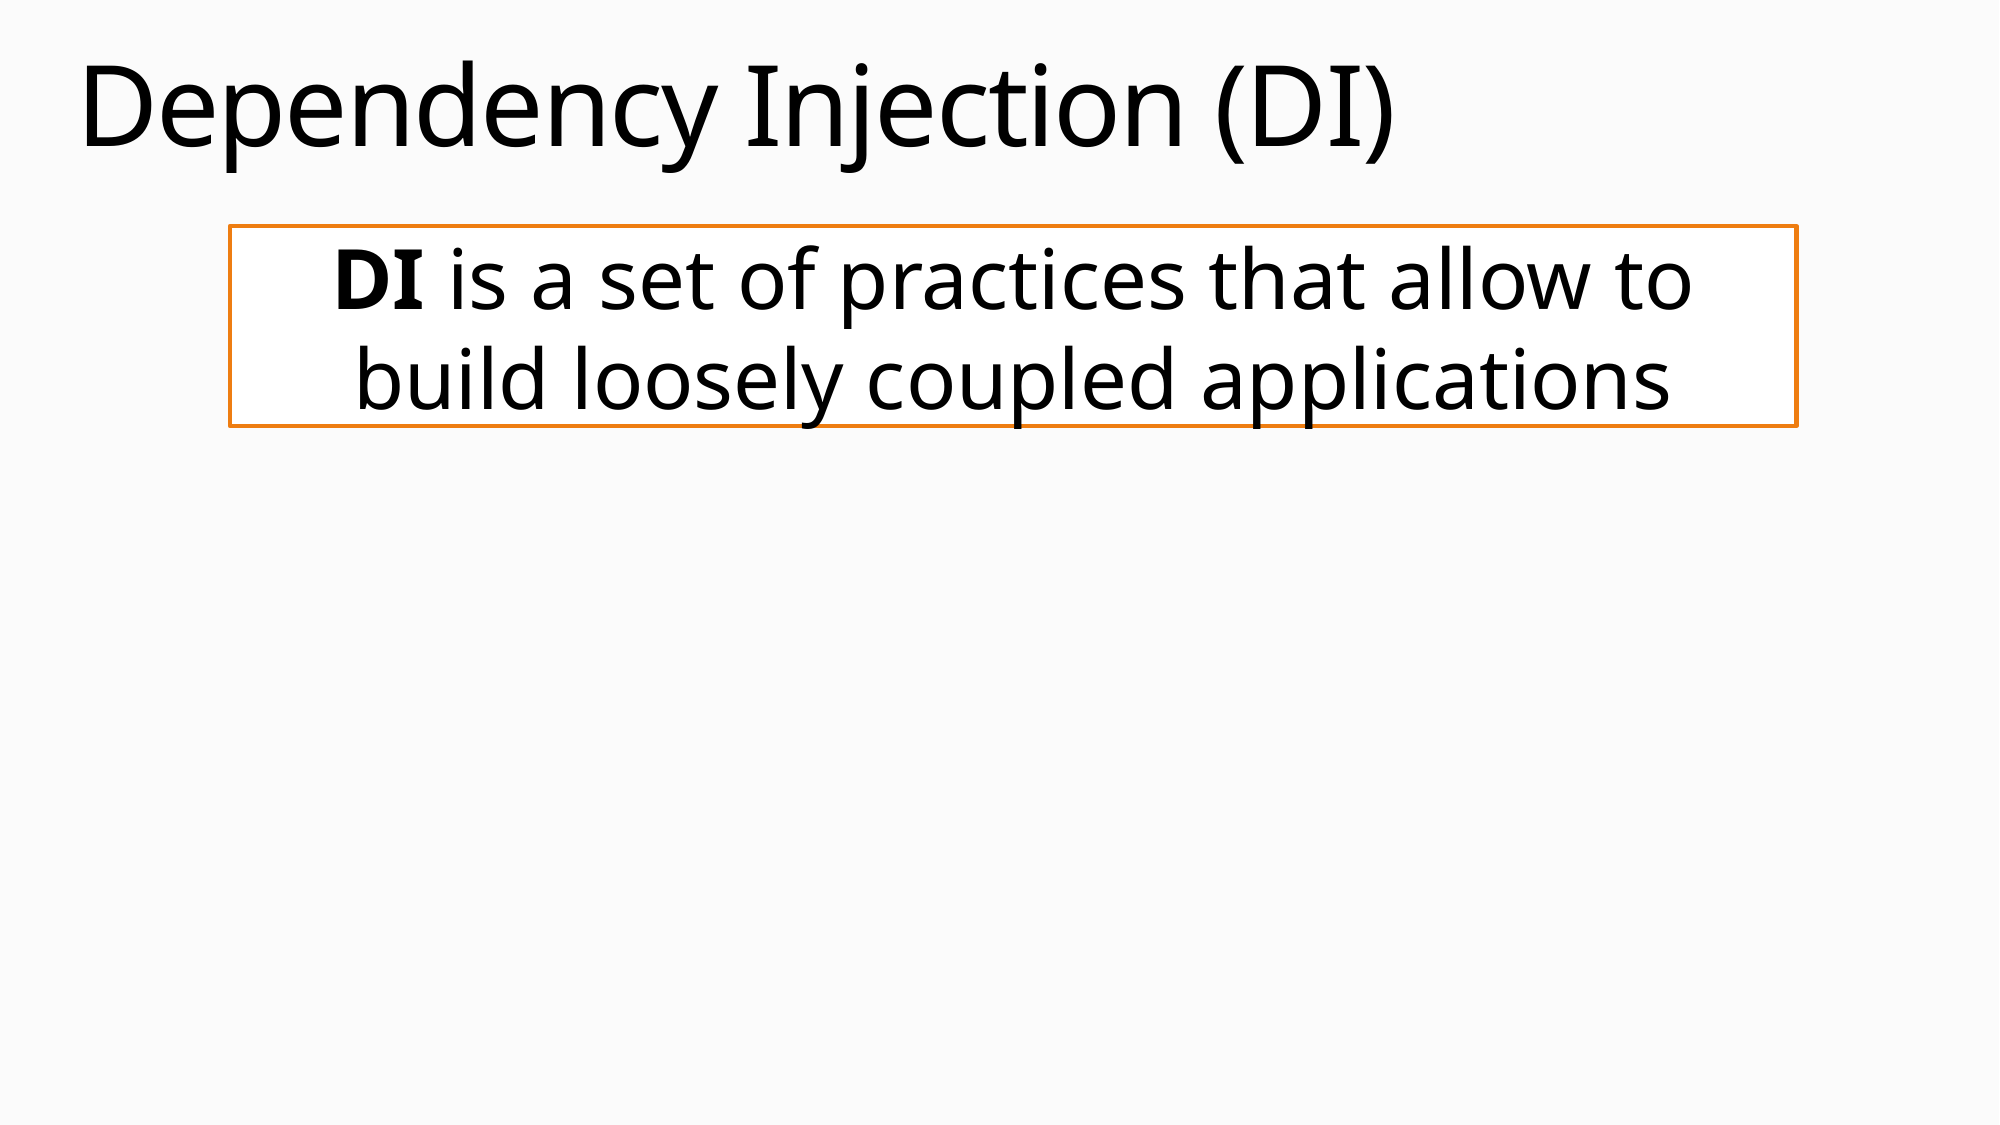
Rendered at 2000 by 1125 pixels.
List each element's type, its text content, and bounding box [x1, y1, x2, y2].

title Dependency Injection (DI) [76, 49, 1906, 173]
text_box DI is a set of practices that allow to build loosely coupled applications [228, 224, 1799, 428]
